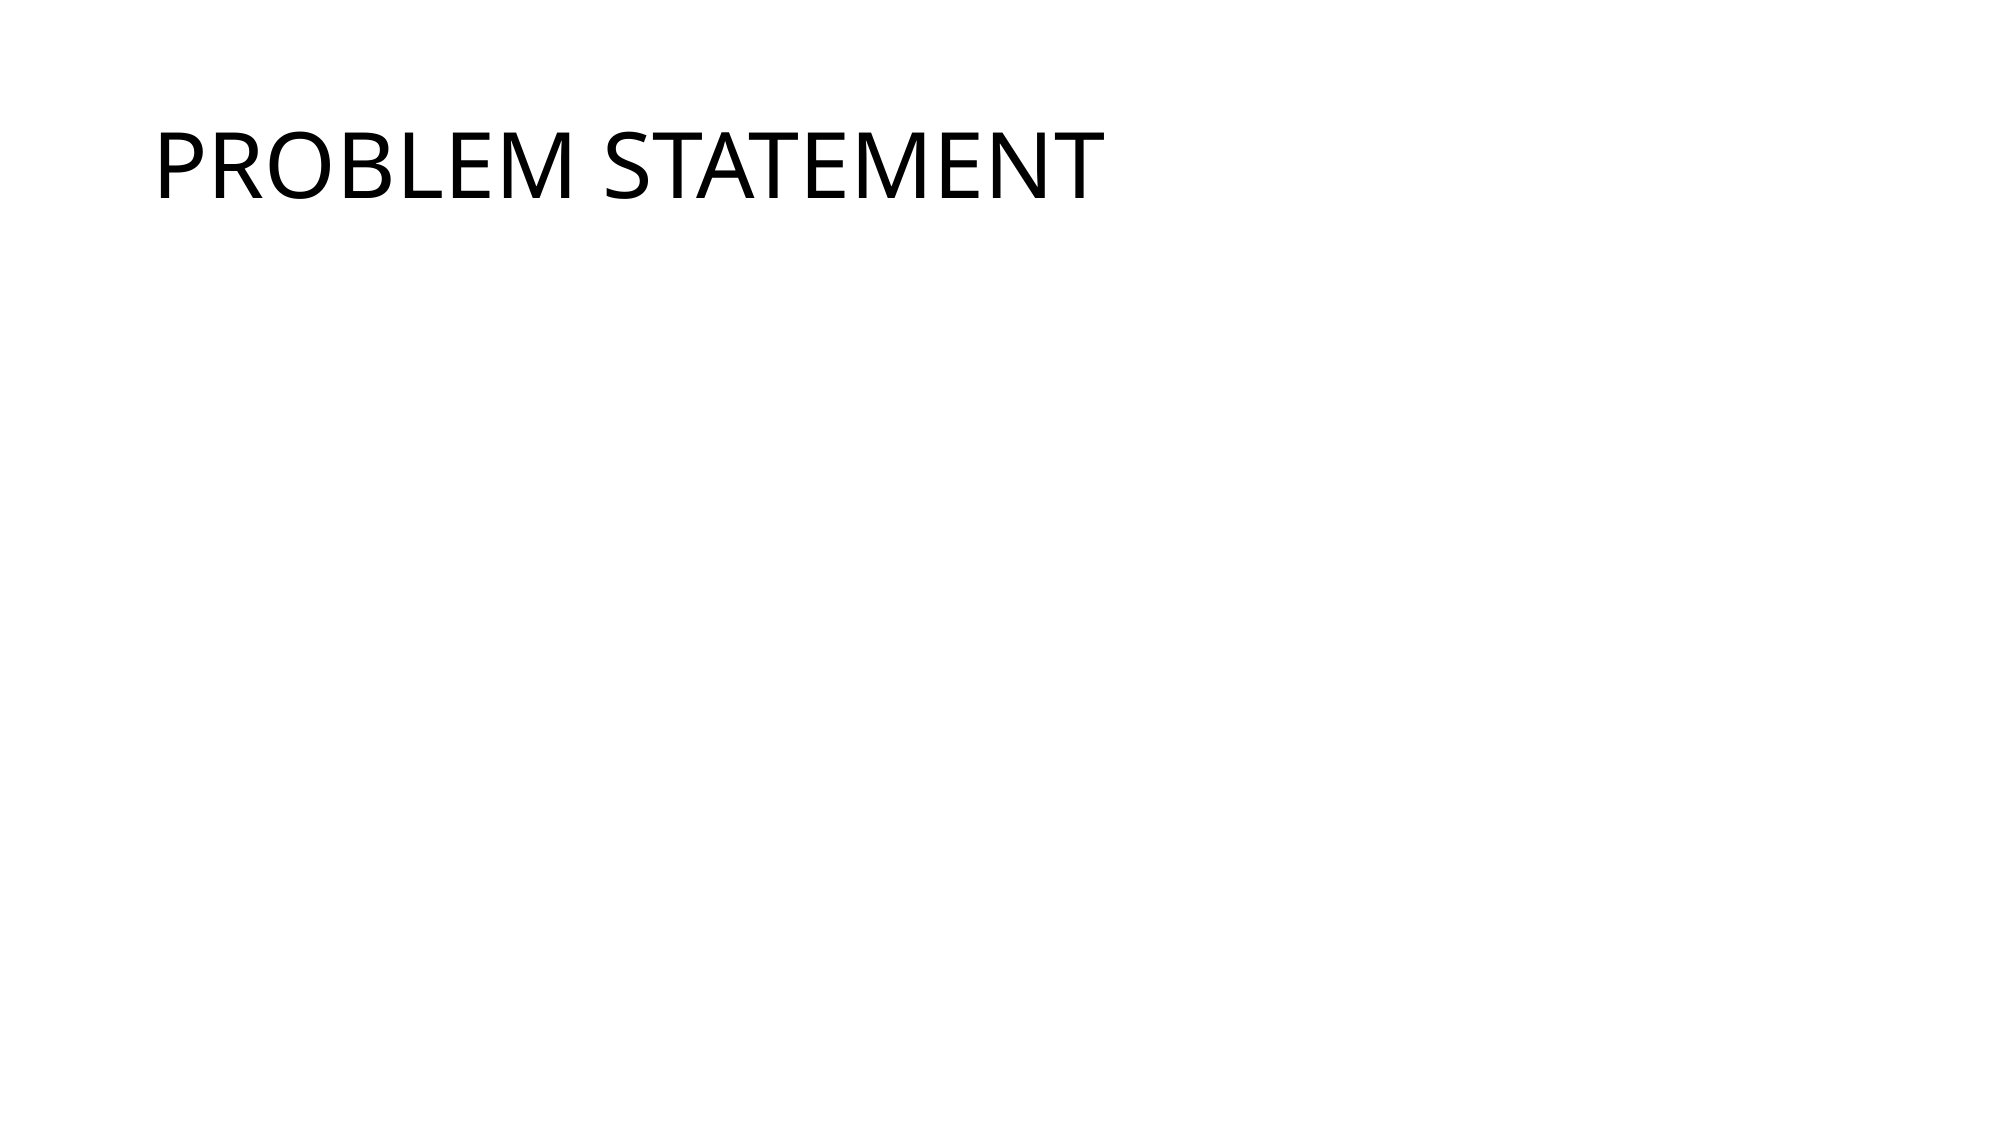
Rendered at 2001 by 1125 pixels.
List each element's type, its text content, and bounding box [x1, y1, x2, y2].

title PROBLEM STATEMENT [137, 59, 1863, 278]
